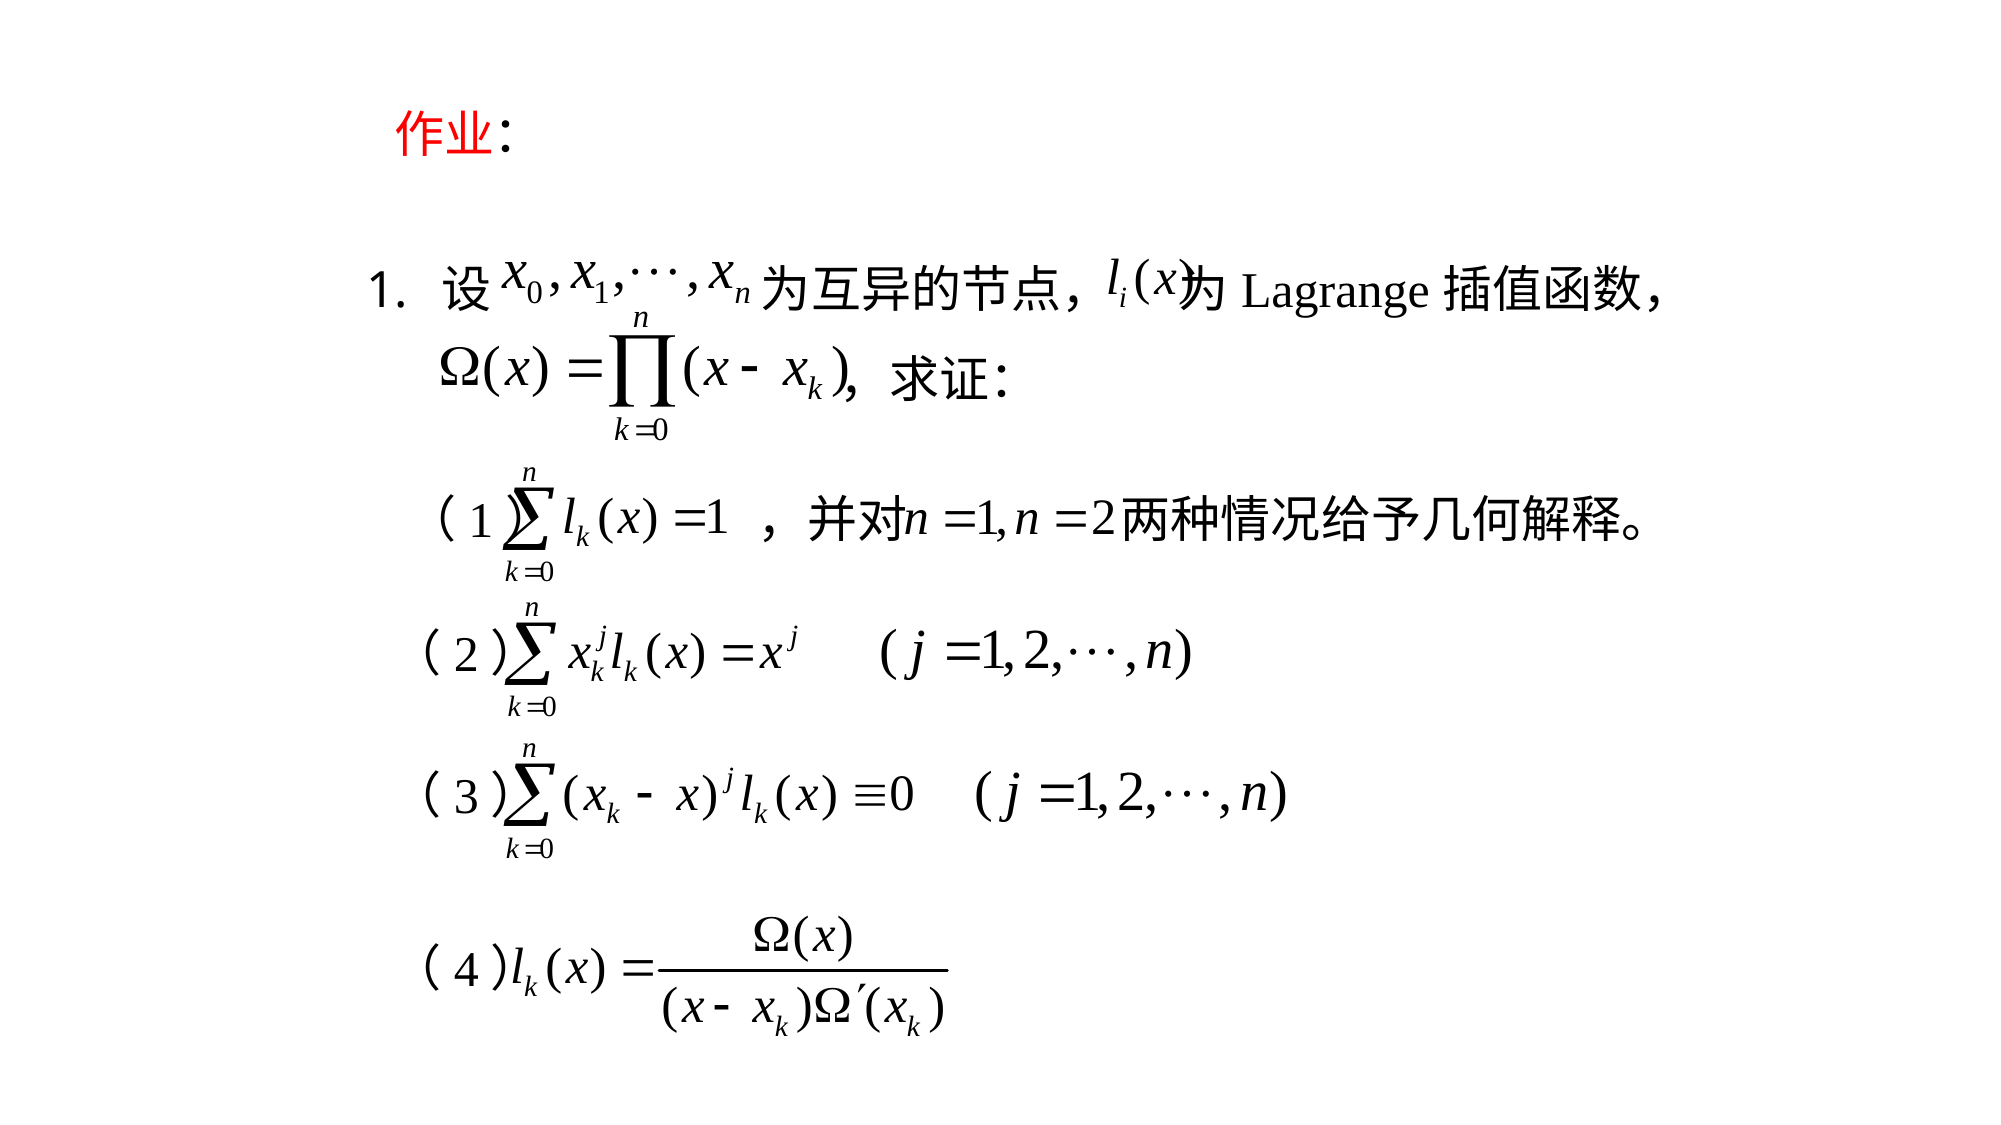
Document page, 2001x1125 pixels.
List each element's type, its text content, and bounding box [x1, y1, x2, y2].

text_box 设 为互异的节点， 为Lagrange插值函数， ，求证： [351, 219, 1707, 415]
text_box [494, 448, 733, 584]
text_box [503, 902, 958, 1048]
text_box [491, 231, 765, 289]
text_box （1） ，并对 两种情况给予几何解释。 [391, 479, 489, 555]
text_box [495, 724, 924, 870]
text_box 作业： [379, 95, 560, 171]
text_box （2） [376, 614, 492, 690]
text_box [430, 290, 859, 452]
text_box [895, 487, 1125, 556]
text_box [1099, 243, 1206, 321]
text_box （1） ，并对 两种情况给予几何解释。 [737, 479, 1687, 555]
text_box （4） [376, 928, 498, 1004]
text_box （3） [376, 756, 490, 832]
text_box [966, 758, 1296, 835]
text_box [871, 616, 1201, 693]
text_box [497, 583, 816, 723]
